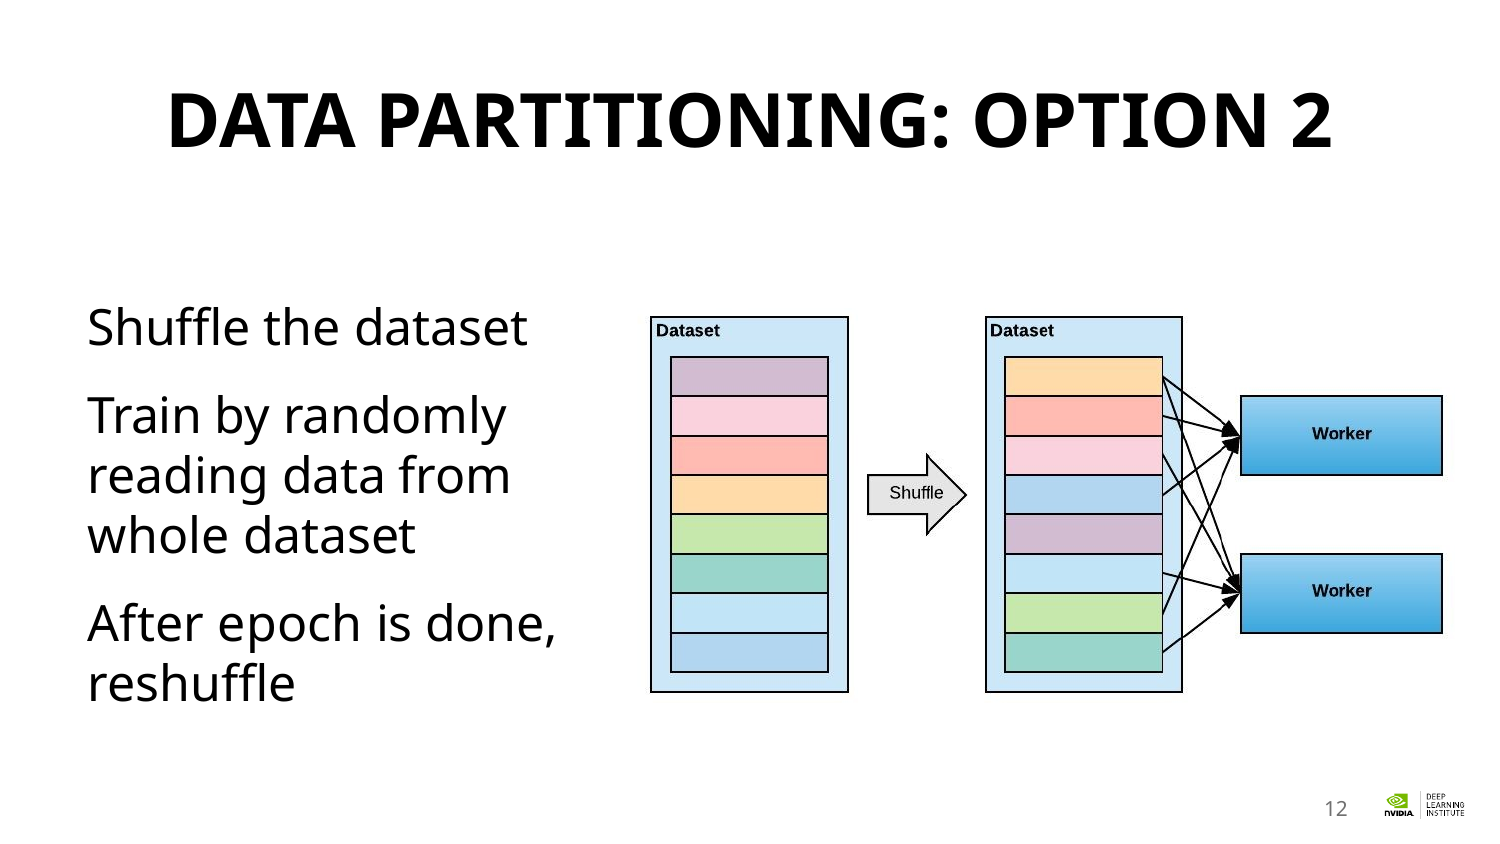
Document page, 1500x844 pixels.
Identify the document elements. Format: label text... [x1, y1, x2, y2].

slide_number 12 [1025, 787, 1363, 833]
text_box [637, 308, 1455, 703]
list Shuffle the dataset Train by randomly reading data from whole dataset After epoch is done, reshuffle [70, 287, 611, 797]
title Data partitioning: option 2 [67, 90, 1433, 172]
